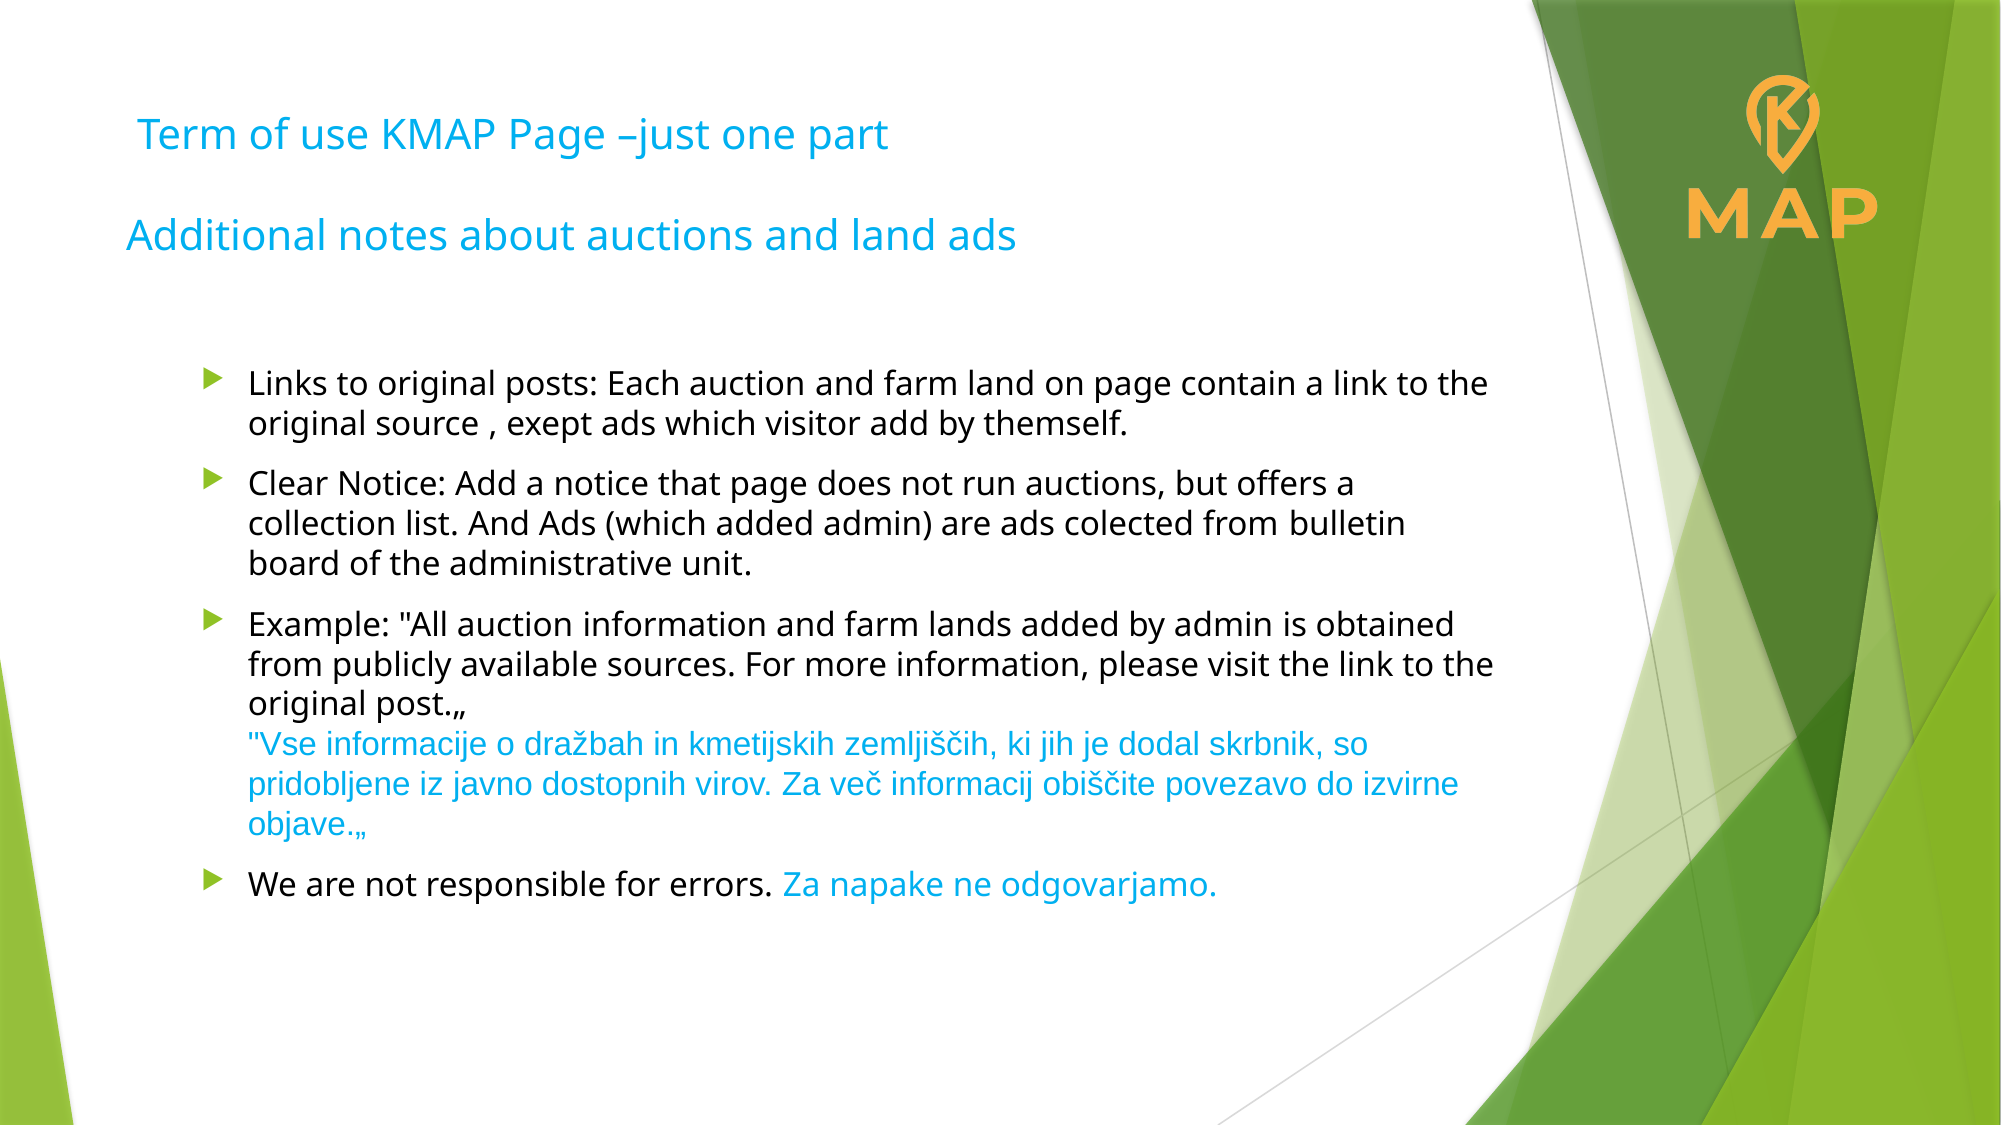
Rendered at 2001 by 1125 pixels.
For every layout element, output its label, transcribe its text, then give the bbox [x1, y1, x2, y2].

list Links to original posts: Each auction and farm land on page contain a link to the original source , exept ads which visitor add by themself. Clear Notice: Add a notice that page does not run auctions, but offers a collection list. And Ads (which added admin) are ads colected from bulletin board of the administrative unit. Example: "All auction information and farm lands added by admin is obtained from publicly available sources. For more information, please visit the link to the original post.„ "Vse informacije o dražbah in kmetijskih zemljiščih, ki jih je dodal skrbnik, so pridobljene iz javno dostopnih virov. Za več informacij obiščite povezavo do izvirne objave.„ We are not responsible for errors. Za napake ne odgovarjamo. [111, 354, 1522, 992]
title Term of use KMAP Page –just one part Additional notes about auctions and land ads [111, 99, 1522, 317]
picture [1561, 23, 2000, 291]
